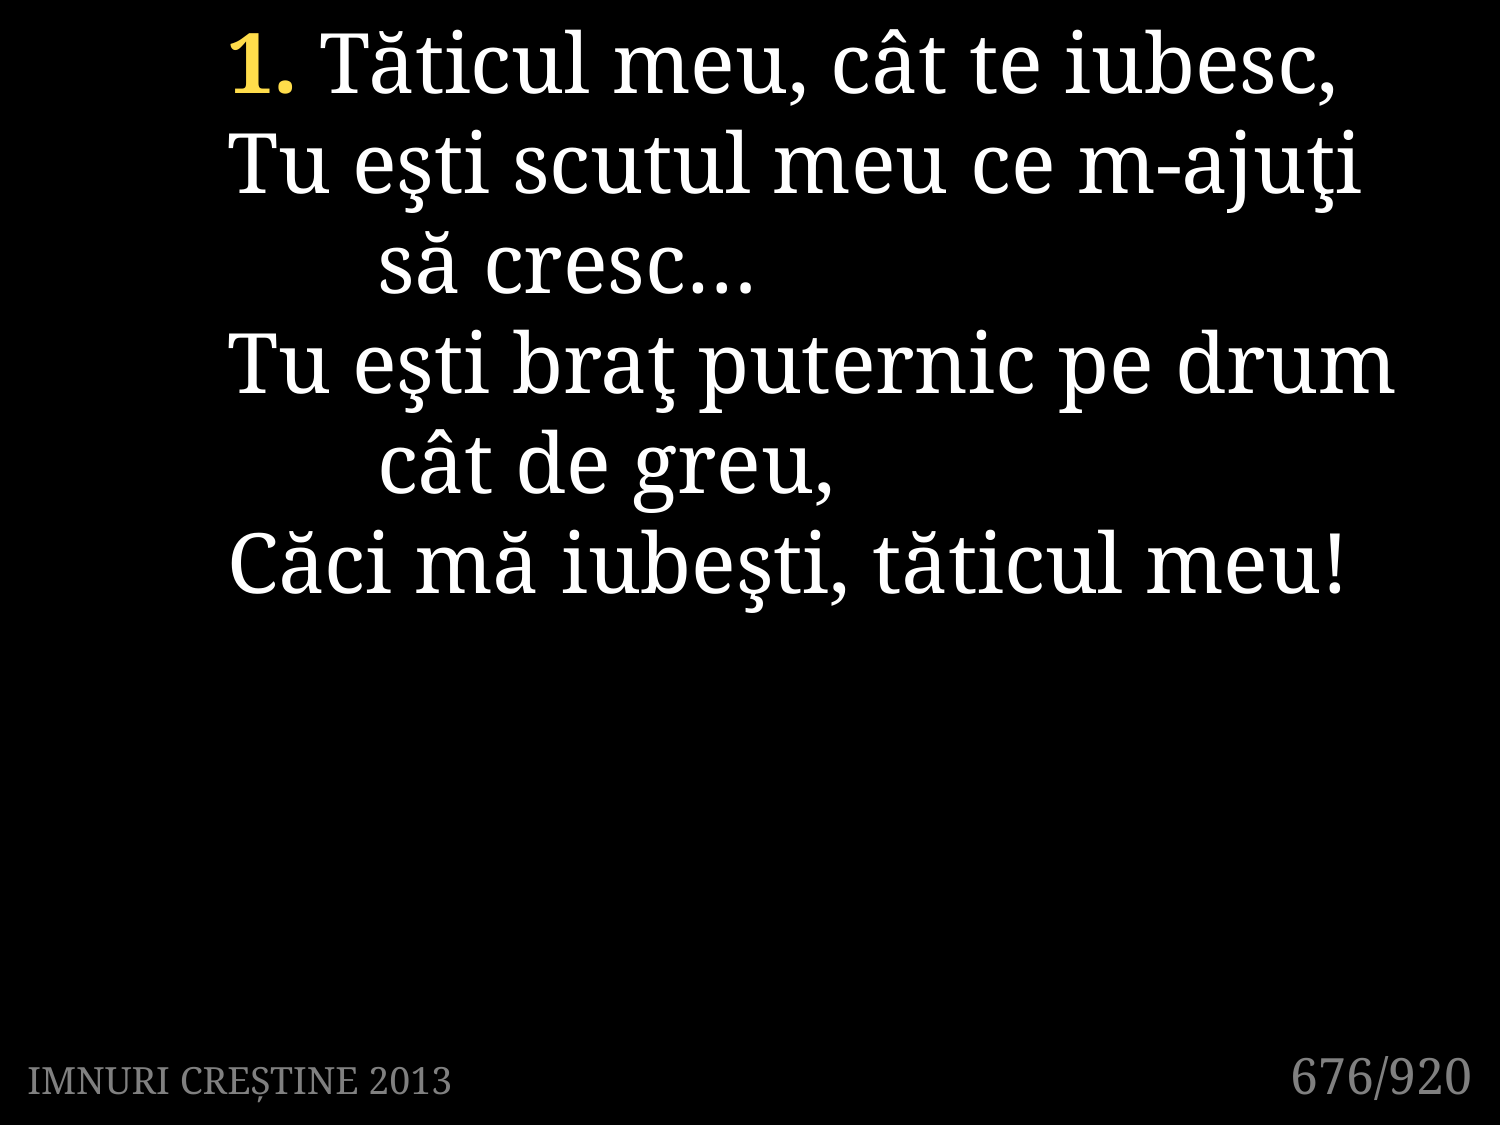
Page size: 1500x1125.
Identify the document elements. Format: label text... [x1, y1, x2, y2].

text_box IMNURI CREȘTINE 2013 [12, 1049, 637, 1110]
text_box 676/920 [637, 1037, 1488, 1113]
text_box 1. Tăticul meu, cât te iubesc, Tu eşti scutul meu ce m-ajuţi să cresc… Tu eşti braţ puternic pe drum cât de greu, Căci mă iubeşti, tăticul meu! [212, 3, 1500, 618]
